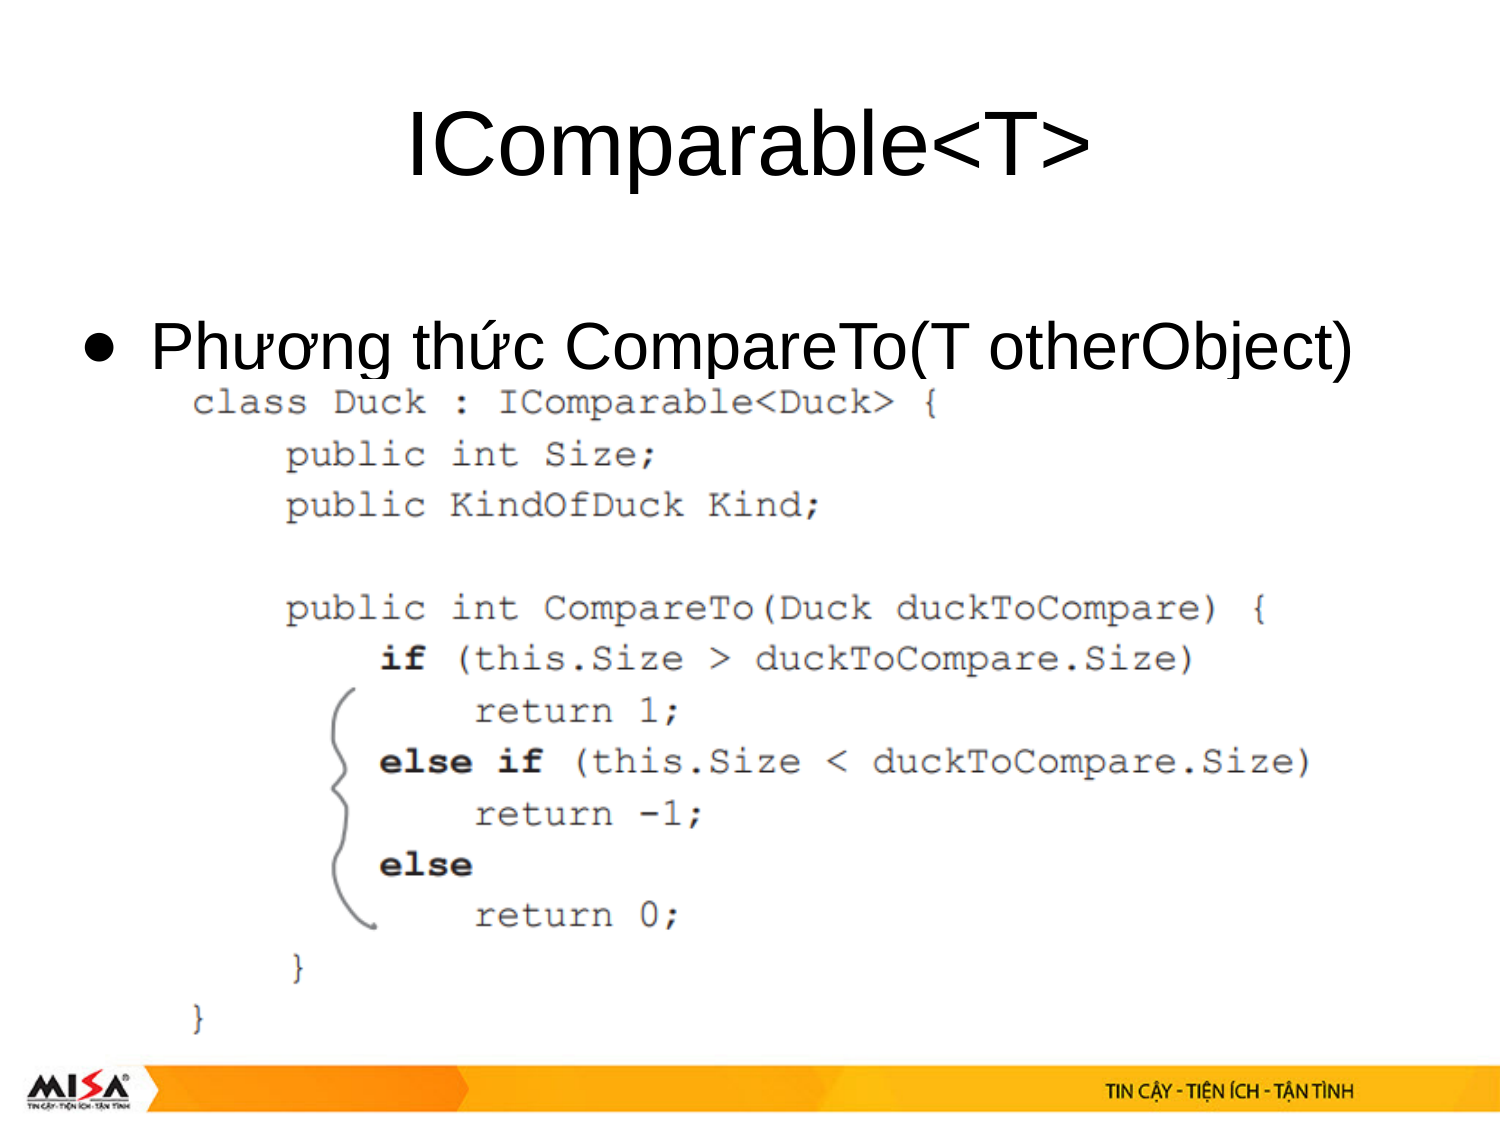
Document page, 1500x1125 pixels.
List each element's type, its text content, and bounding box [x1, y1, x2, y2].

text_box Phương thức CompareTo(T otherObject) [74, 263, 1394, 371]
picture [0, 0, 1500, 1125]
text_box IComparable<T> [75, 44, 1425, 233]
